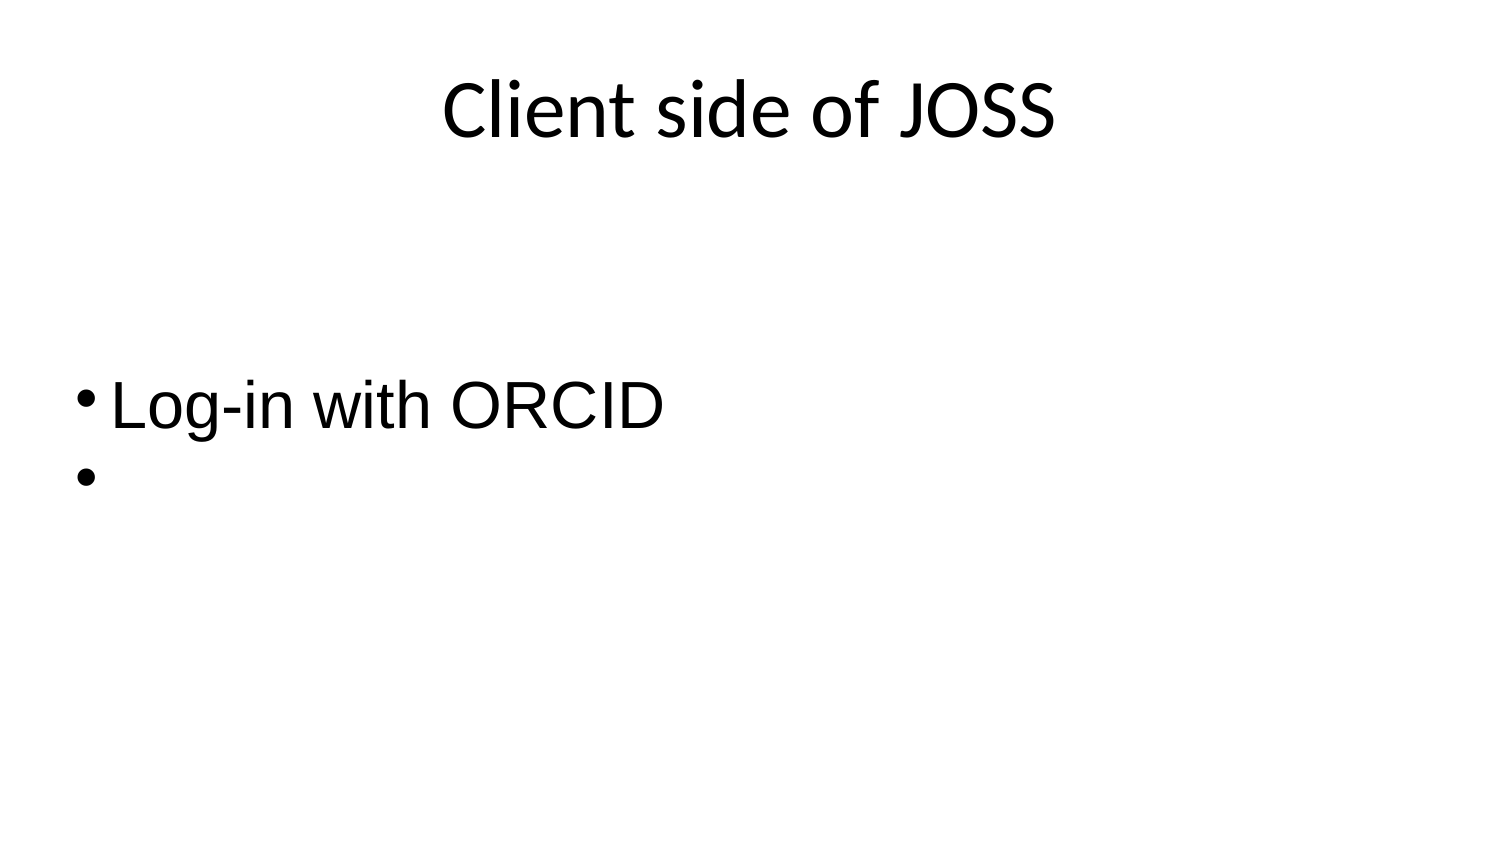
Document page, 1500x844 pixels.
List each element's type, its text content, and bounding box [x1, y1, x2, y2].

text_box [75, 33, 1425, 175]
text_box Log-in with ORCID [75, 197, 1425, 687]
text_box [64, 164, 1415, 722]
